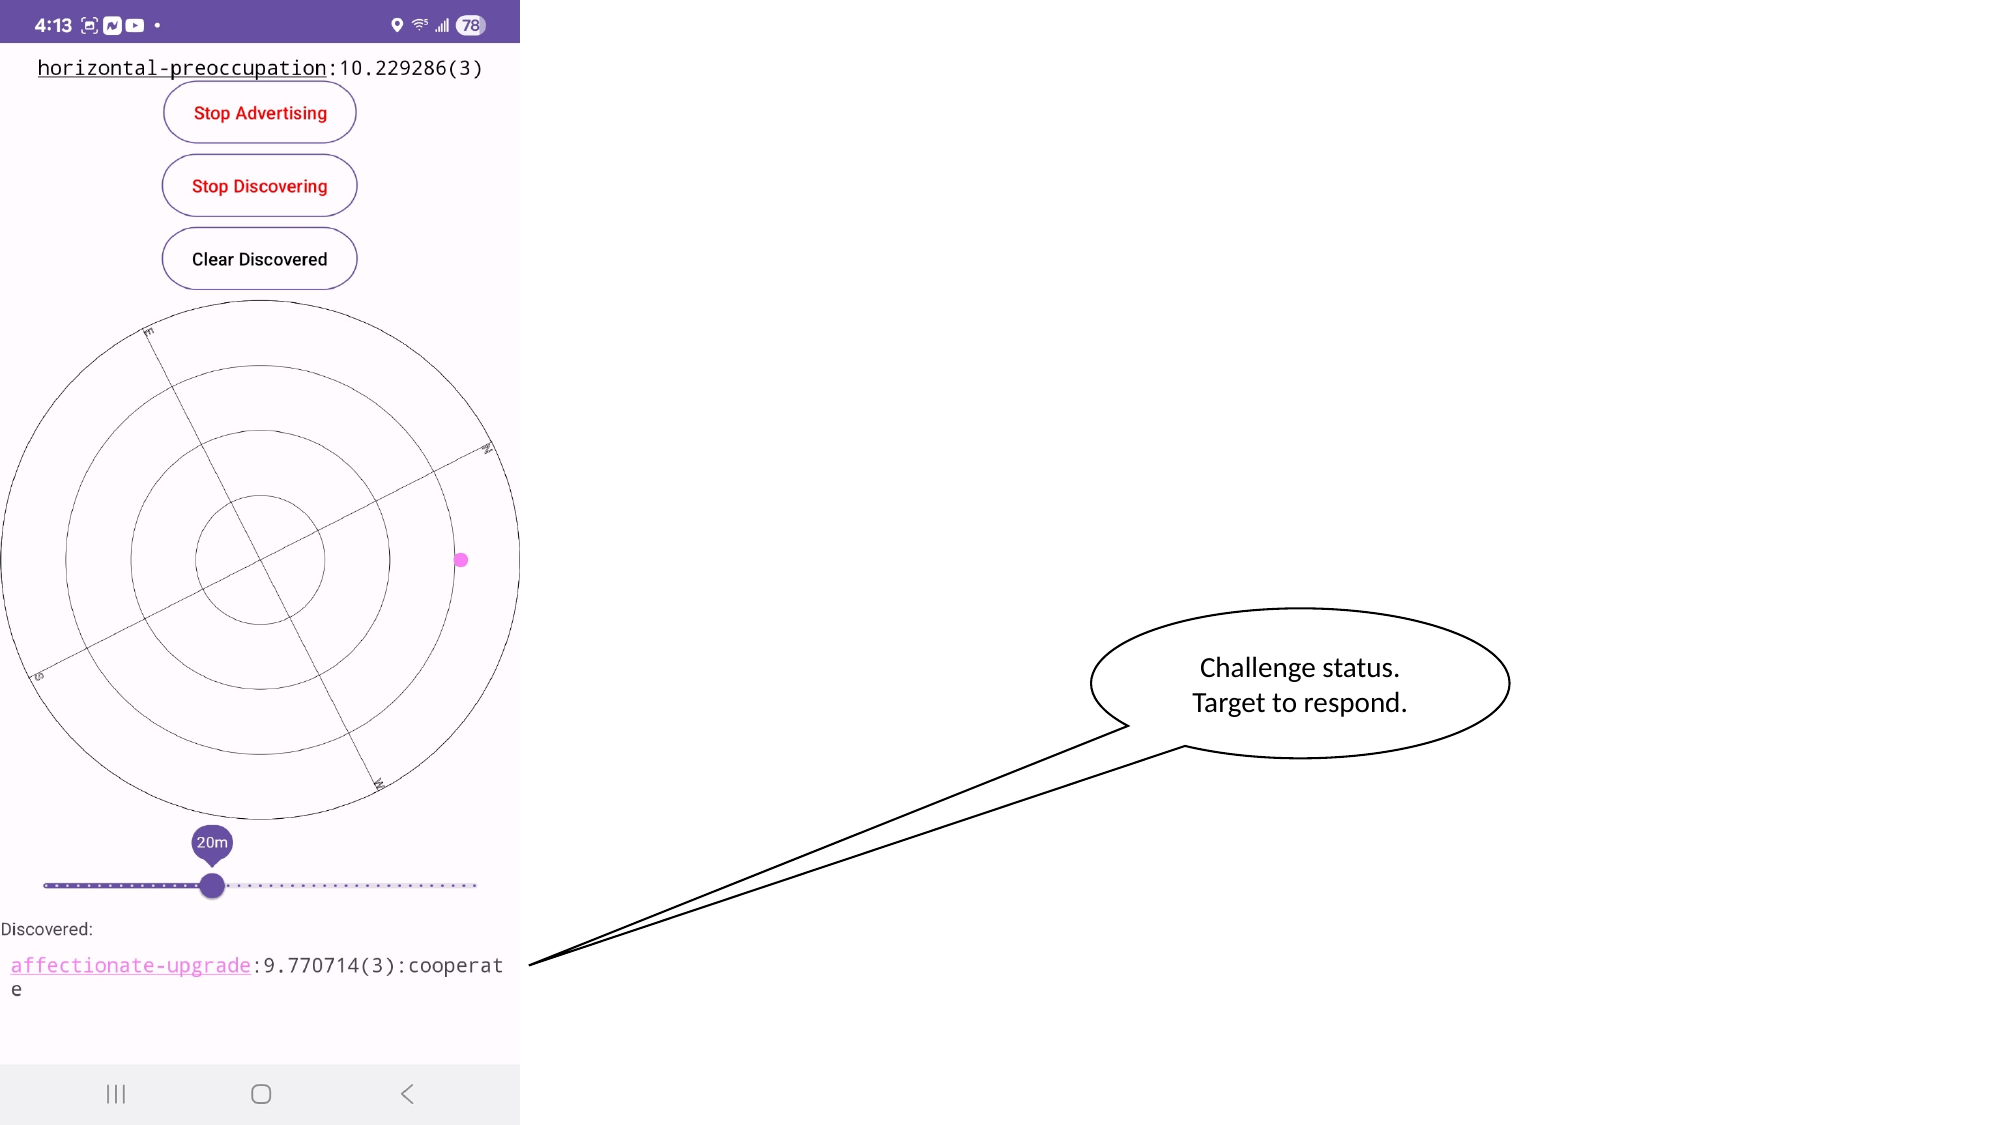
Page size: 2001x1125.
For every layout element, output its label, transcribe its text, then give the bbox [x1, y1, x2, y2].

picture [0, 0, 520, 1125]
text_box Challenge status. Target to respond. [528, 607, 1511, 967]
